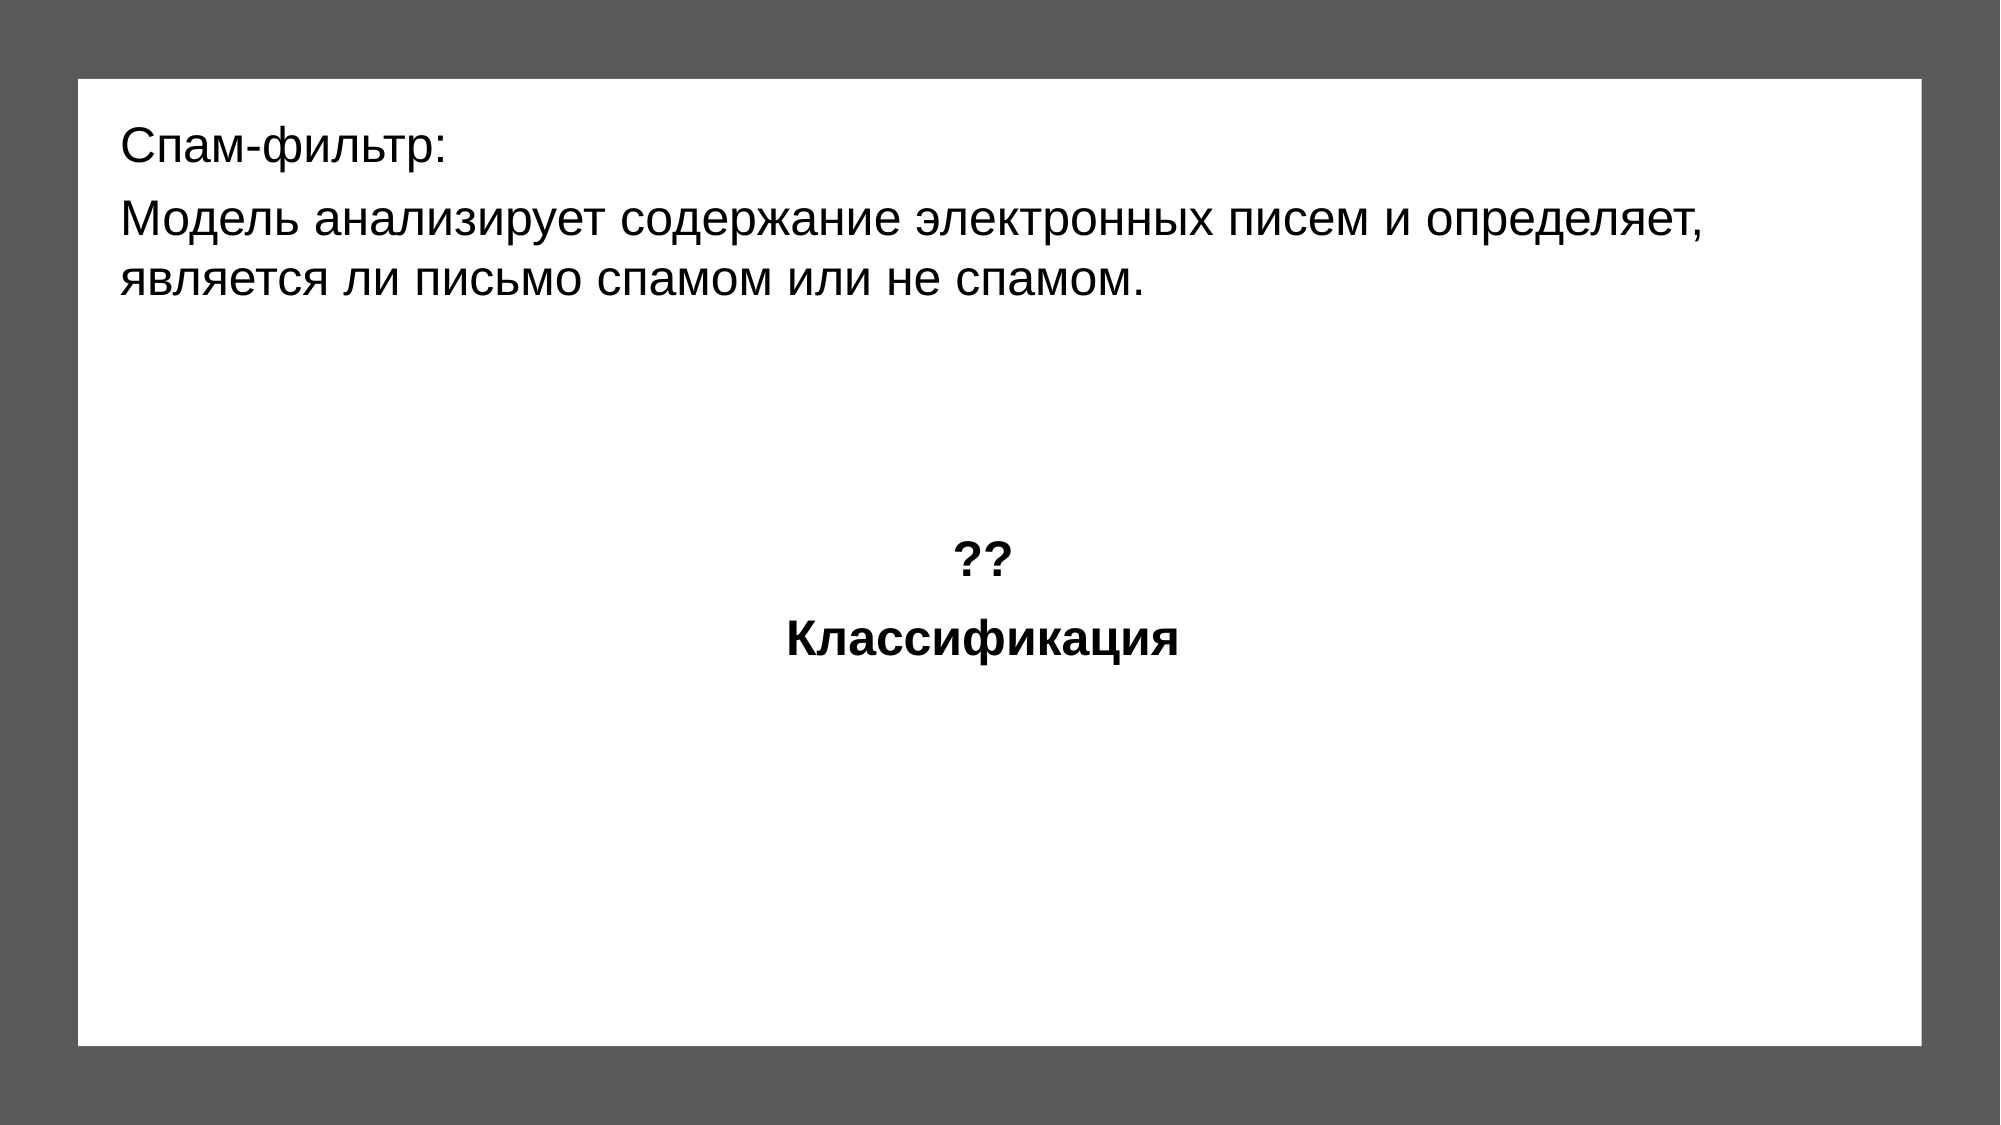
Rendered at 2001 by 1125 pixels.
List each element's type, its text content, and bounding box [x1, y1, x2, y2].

text_box [0, 0, 2000, 1125]
text_box Классификация [667, 638, 1299, 717]
text_box Спам-фильтр: Модель анализирует содержание электронных писем и определяет, является ли письмо спамом или не спамом. [105, 105, 1895, 605]
text_box ?? [667, 525, 1299, 638]
text_box [77, 77, 1923, 1048]
